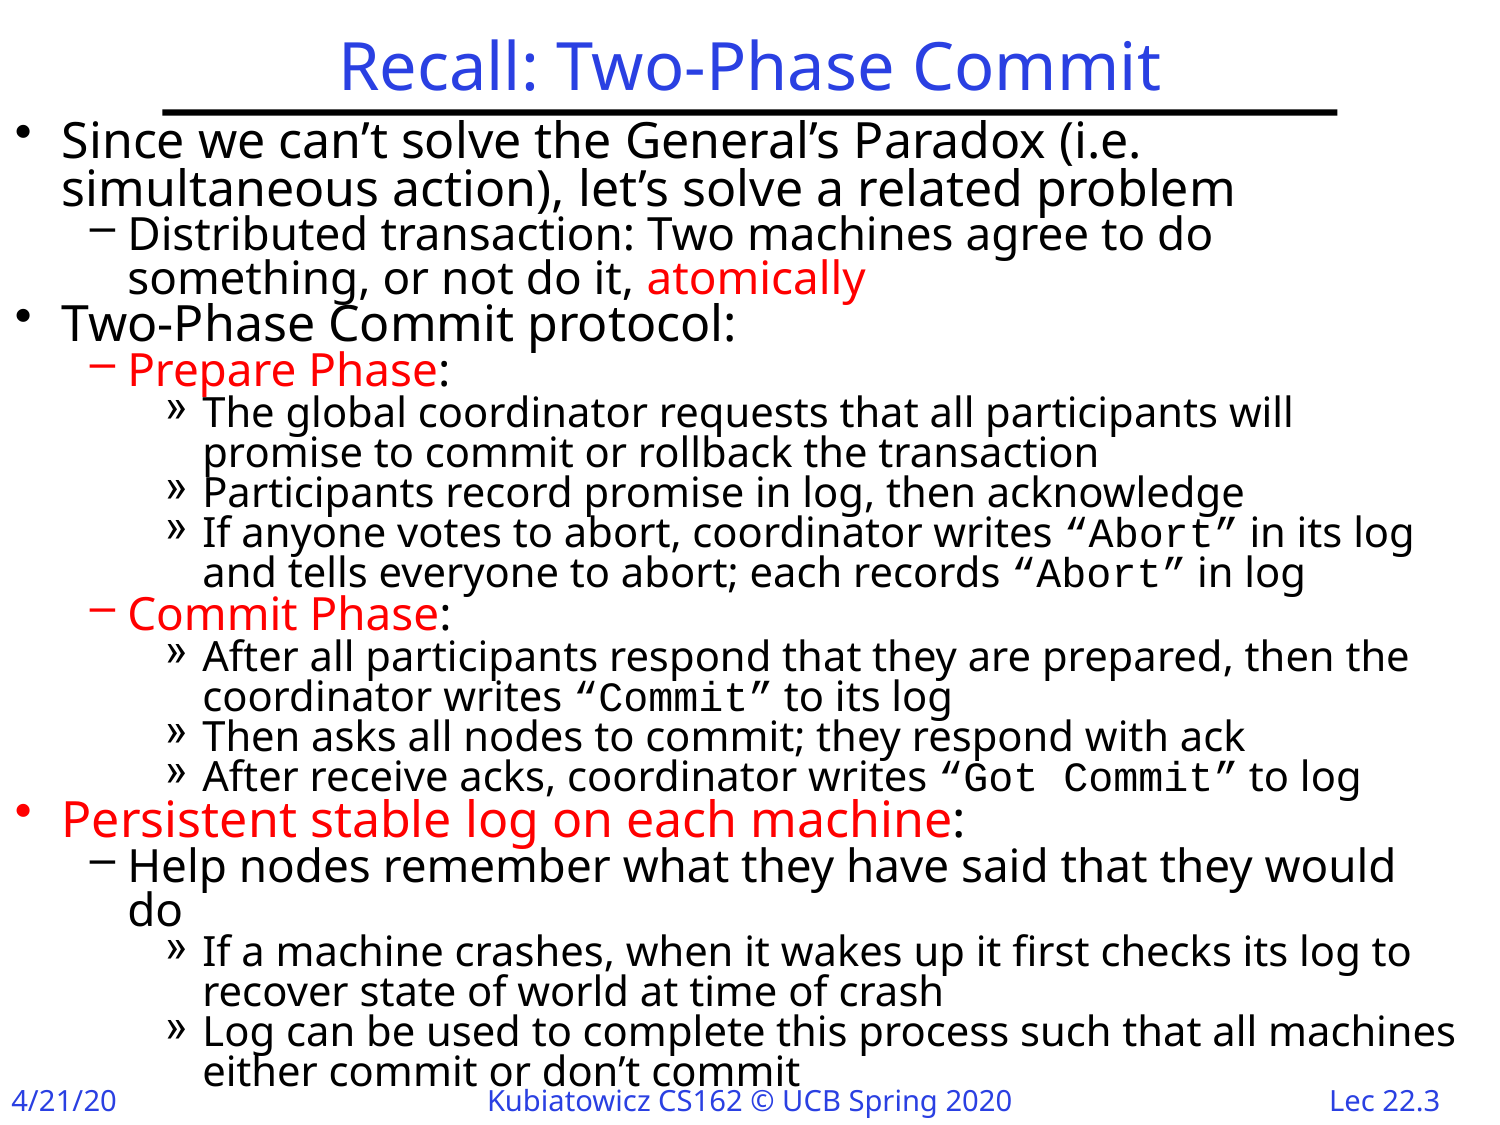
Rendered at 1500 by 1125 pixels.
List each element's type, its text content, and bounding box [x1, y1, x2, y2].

title Recall: Two-Phase Commit [162, 24, 1338, 112]
list Since we can’t solve the General’s Paradox (i.e. simultaneous action), let’s solve a related problem Distributed transaction: Two machines agree to do something, or not do it, atomically Two-Phase Commit protocol: Prepare Phase: The global coordinator requests that all participants will promise to commit or rollback the transaction Participants record promise in log, then acknowledge If anyone votes to abort, coordinator writes “Abort” in its log and tells everyone to abort; each records “Abort” in log Commit Phase: After all participants respond that they are prepared, then the coordinator writes “Commit” to its log Then asks all nodes to commit; they respond with ack After receive acks, coordinator writes “Got Commit” to log Persistent stable log on each machine: Help nodes remember what they have said that they would do If a machine crashes, when it wakes up it first checks its log to recover state of world at time of crash Log can be used to complete this process such that all machines either commit or don’t commit [0, 112, 1475, 1125]
